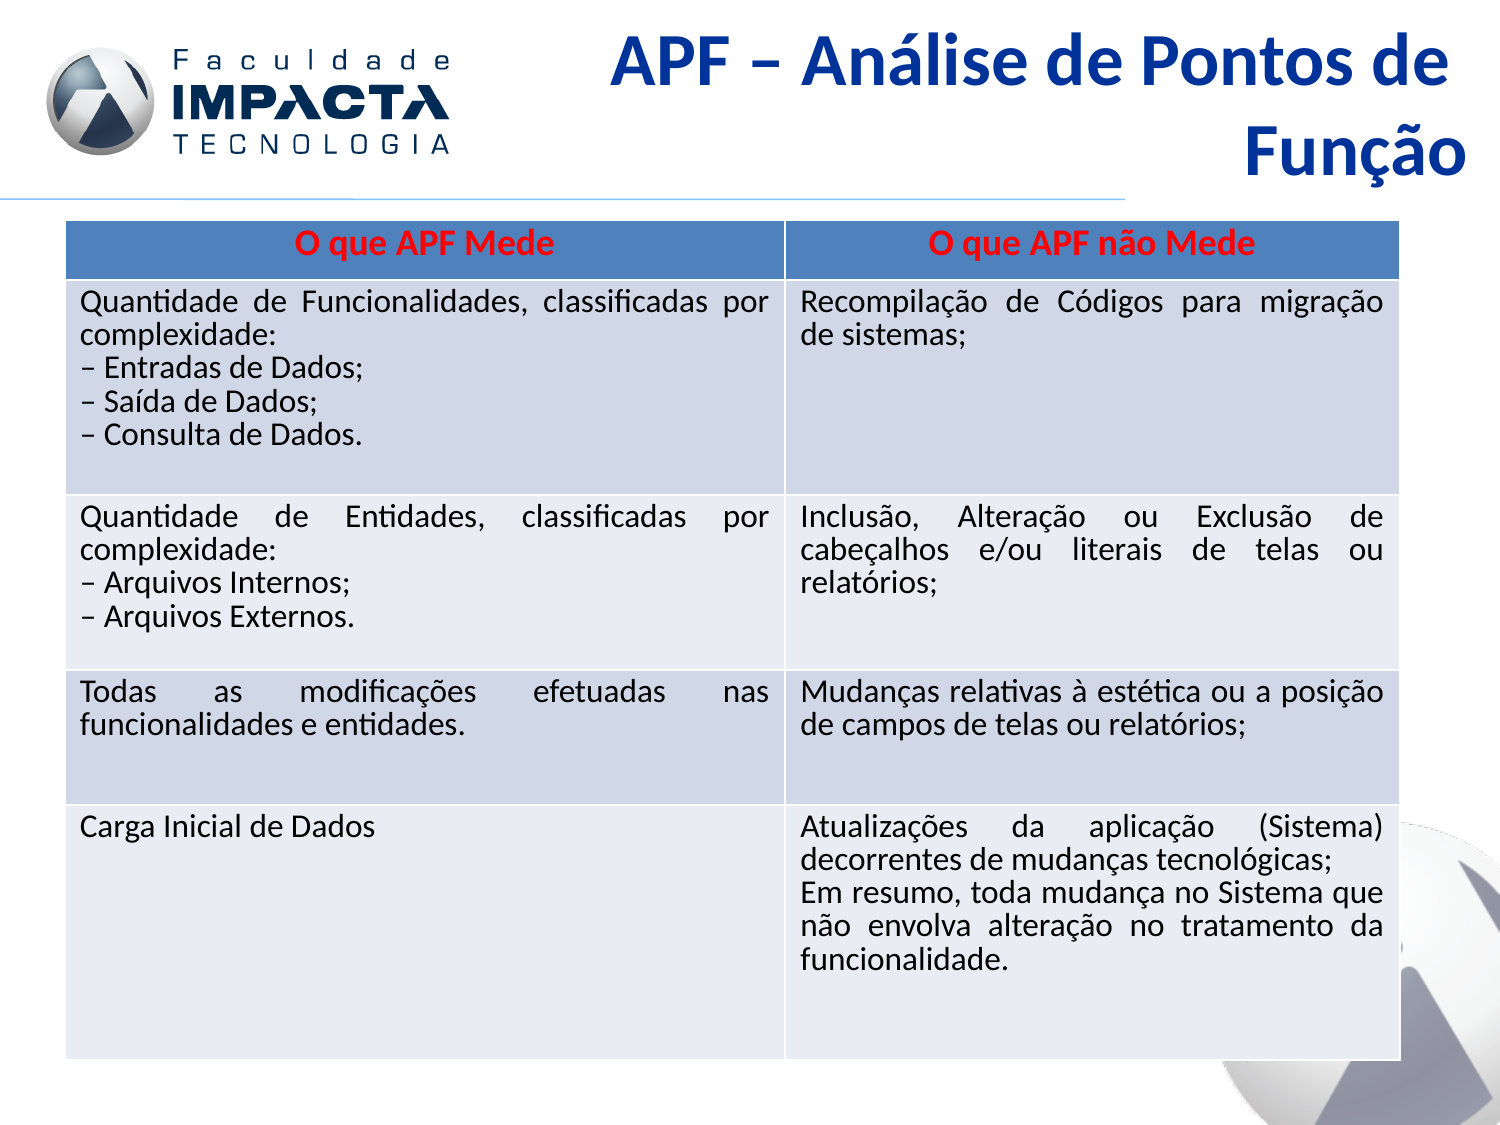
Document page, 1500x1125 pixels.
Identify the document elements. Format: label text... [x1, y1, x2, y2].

table_header O que APF Mede [66, 221, 784, 279]
table_cell Carga Inicial de Dados [66, 806, 784, 1059]
table_cell Atualizações da aplicação (Sistema) decorrentes de mudanças tecnológicas; Em resumo, toda mudança no Sistema que não envolva alteração no tratamento da funcionalidade. [786, 806, 1399, 1059]
table_header O que APF não Mede [786, 221, 1399, 279]
table_cell Mudanças relativas à estética ou a posição de campos de telas ou relatórios; [786, 671, 1399, 804]
table_cell Quantidade de Funcionalidades, classificadas por complexidade: – Entradas de Dados; – Saída de Dados; – Consulta de Dados. [66, 281, 784, 494]
picture [1206, 787, 1500, 1125]
table_cell Inclusão, Alteração ou Exclusão de cabeçalhos e/ou literais de telas ou relatórios; [786, 496, 1399, 669]
table_cell Quantidade de Entidades, classificadas por complexidade: – Arquivos Internos; – Arquivos Externos. [66, 496, 784, 669]
table_cell Recompilação de Códigos para migração de sistemas; [786, 281, 1399, 494]
table_cell Todas as modificações efetuadas nas funcionalidades e entidades. [66, 671, 784, 804]
text_box APF – Análise de Pontos de Função [94, 19, 1483, 182]
picture [35, 35, 94, 164]
